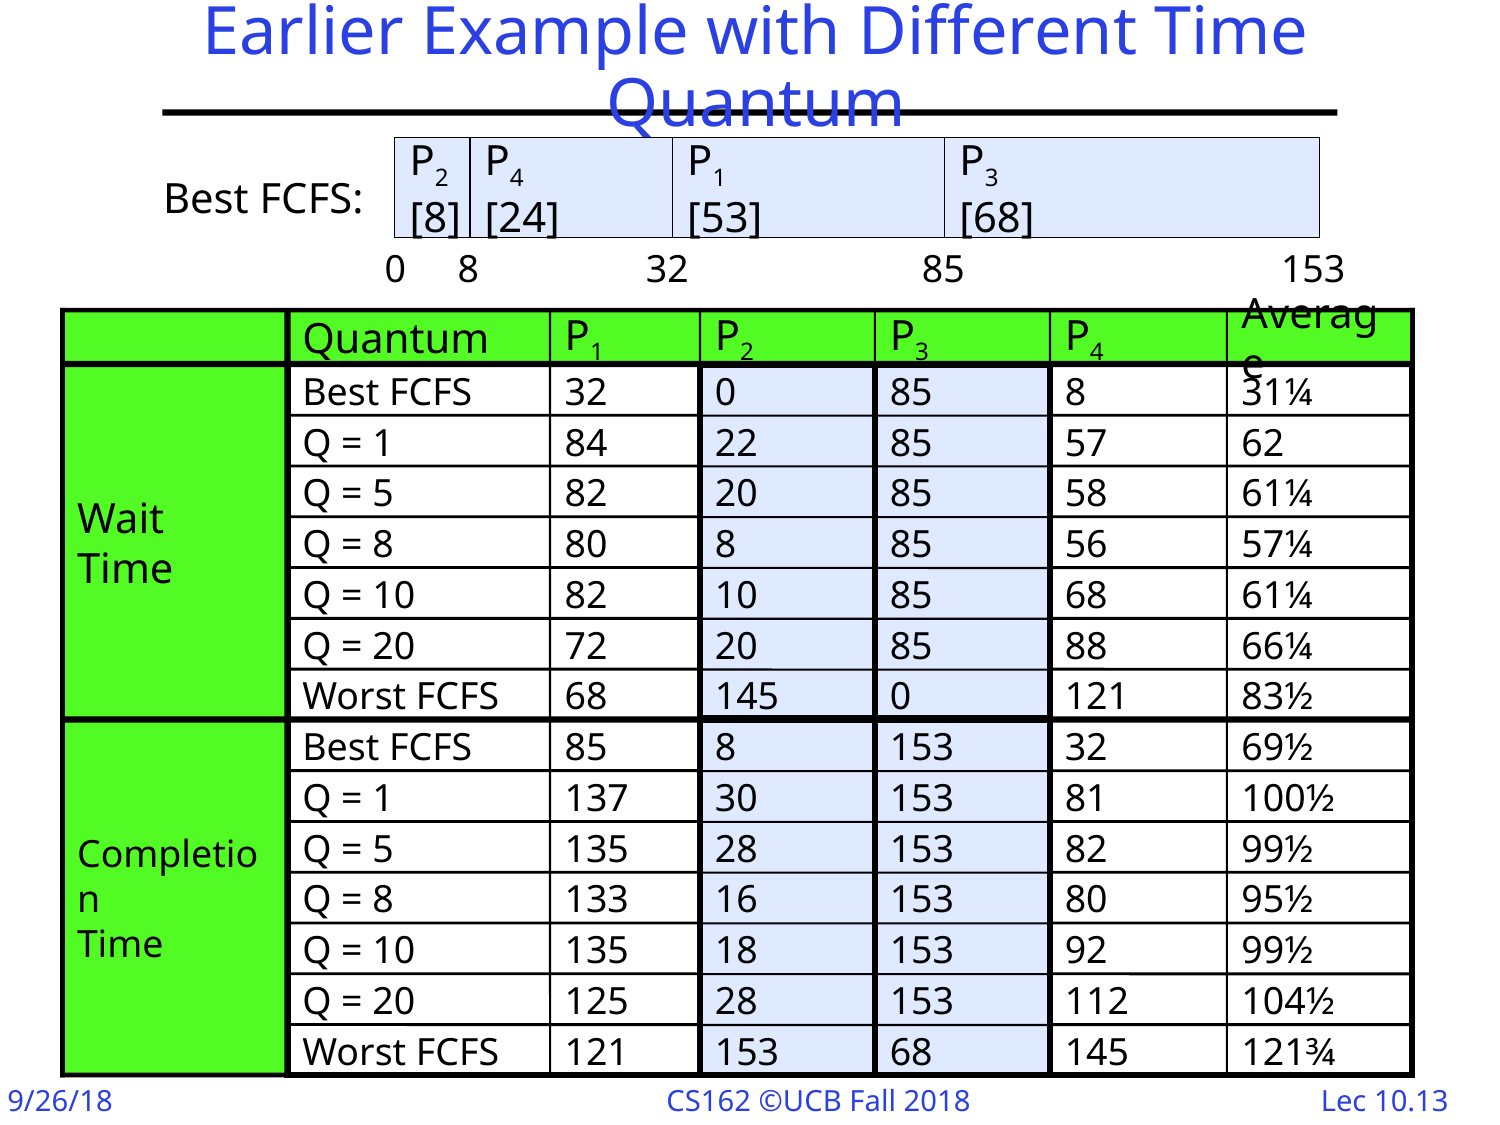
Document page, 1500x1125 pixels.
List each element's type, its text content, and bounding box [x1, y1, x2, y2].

title Earlier Example with Different Time Quantum [75, 24, 1438, 113]
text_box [287, 364, 1413, 466]
text_box P2 [700, 311, 874, 361]
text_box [287, 980, 1413, 1077]
text_box Quantum [288, 311, 549, 362]
text_box [63, 311, 287, 364]
text_box P4 [1051, 311, 1226, 361]
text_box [287, 466, 1413, 975]
text_box P3 [875, 311, 1050, 361]
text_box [156, 137, 1357, 299]
text_box Average [1227, 311, 1412, 363]
text_box P1 [550, 311, 699, 361]
text_box Wait Time [63, 365, 283, 719]
text_box Completion Time [63, 720, 281, 1074]
